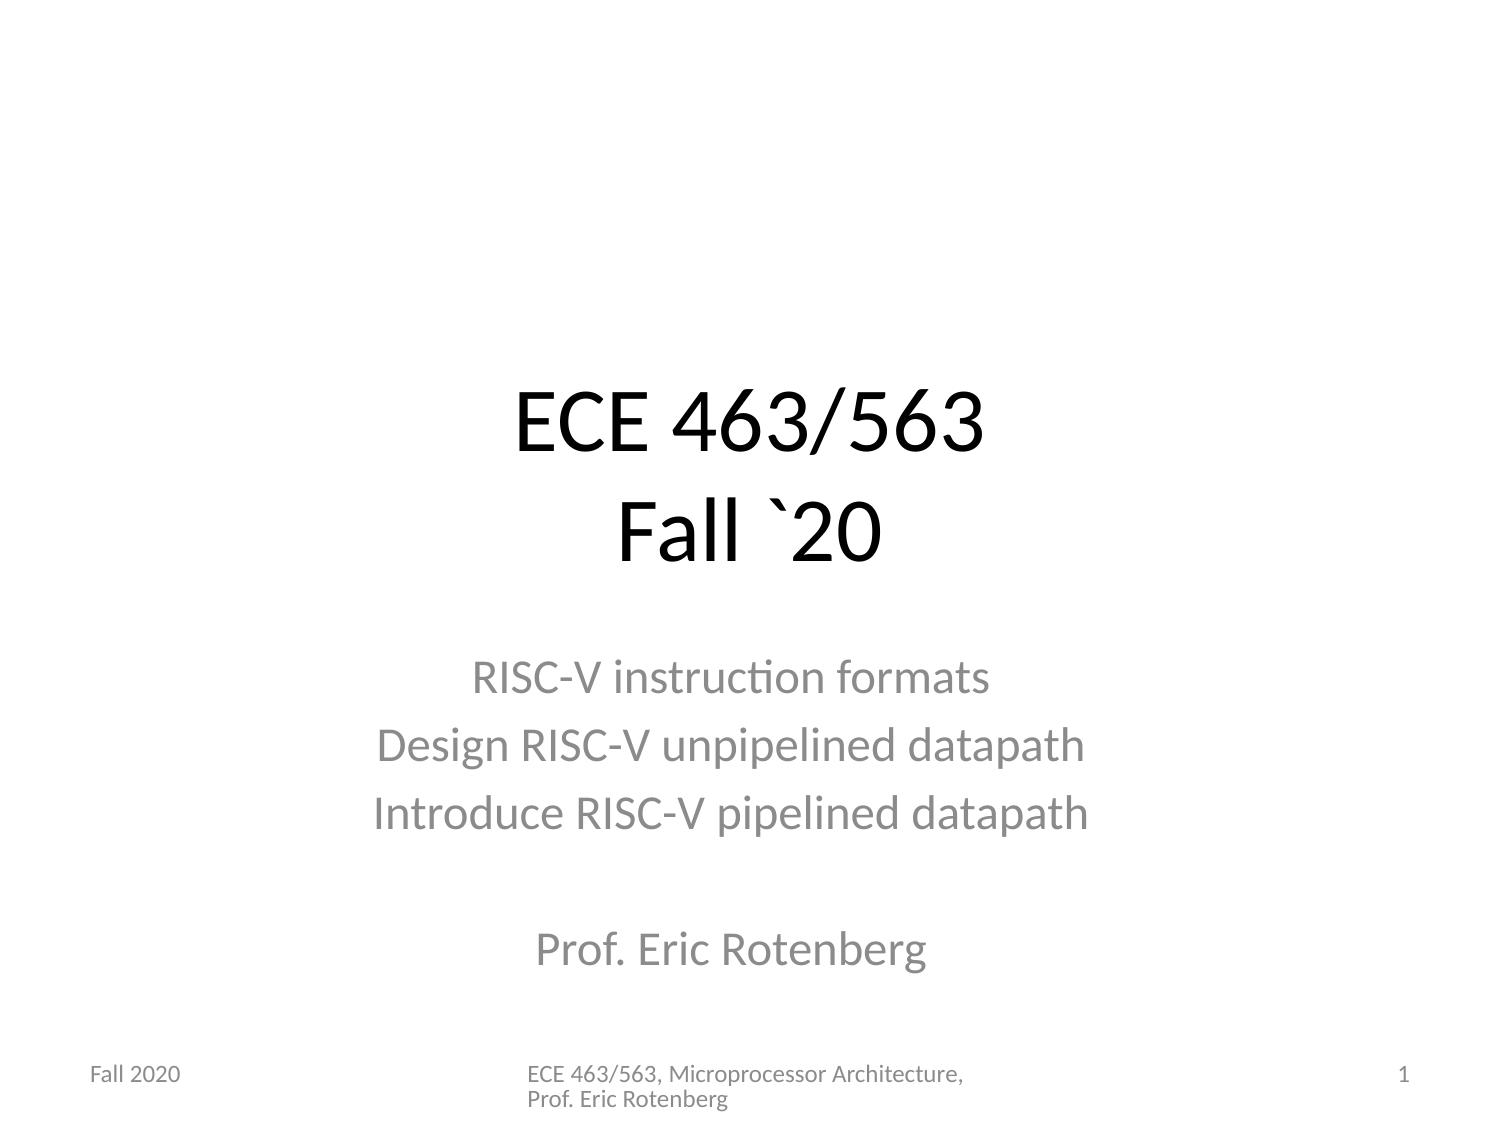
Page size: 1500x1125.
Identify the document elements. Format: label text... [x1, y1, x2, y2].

slide_number 1 [1074, 1042, 1425, 1103]
footer ECE 463/563, Microprocessor Architecture, Prof. Eric Rotenberg [512, 1042, 988, 1103]
slide_number Fall 2020 [75, 1042, 425, 1103]
title ECE 463/563 Fall `20 [112, 349, 1388, 591]
subtitle RISC-V instruction formats Design RISC-V unpipelined datapath Introduce RISC-V pipelined datapath Prof. Eric Rotenberg [187, 637, 1275, 988]
